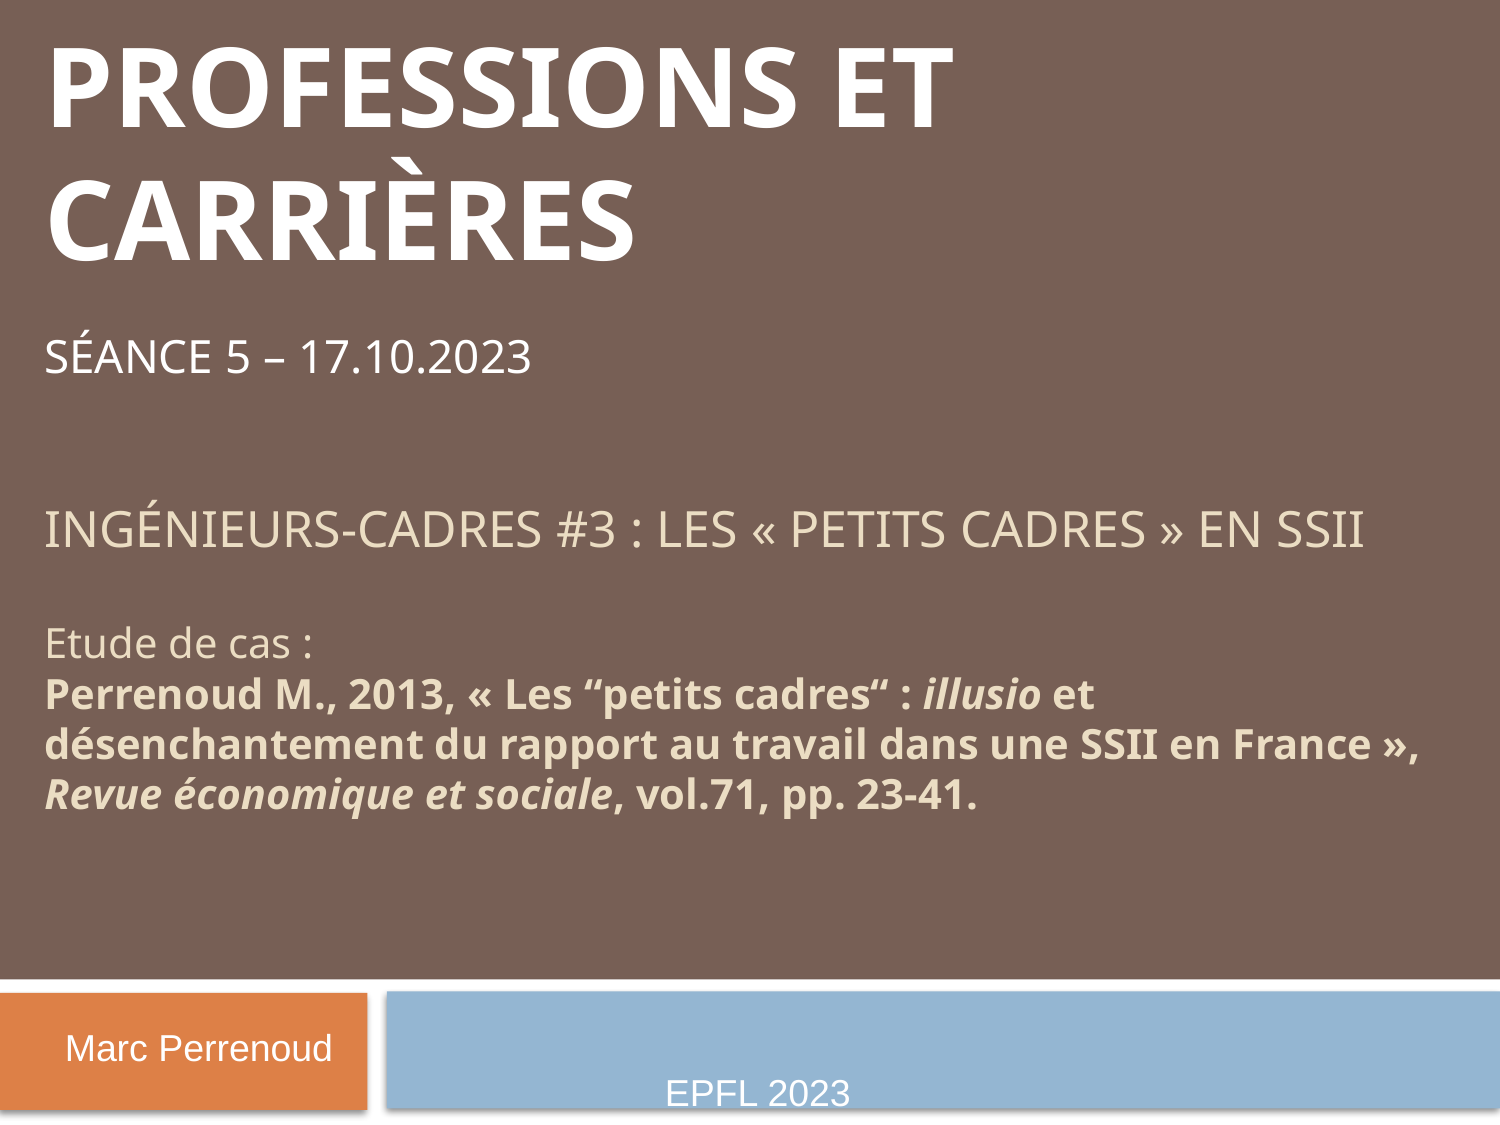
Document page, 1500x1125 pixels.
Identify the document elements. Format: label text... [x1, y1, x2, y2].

title PROFESSIONS ET CARRIÈRES SÉANCE 5 – 17.10.2023 INGÉNIEURS-CADRES #3 : LES « PETITS CADRES » EN SSII Etude de cas : Perrenoud M., 2013, « Les “petits cadres“ : illusio et désenchantement du rapport au travail dans une SSII en France », Revue économique et sociale, vol.71, pp. 23-41. [29, 362, 1483, 825]
text_box Marc Perrenoud EPFL 2023 [50, 1016, 1425, 1121]
